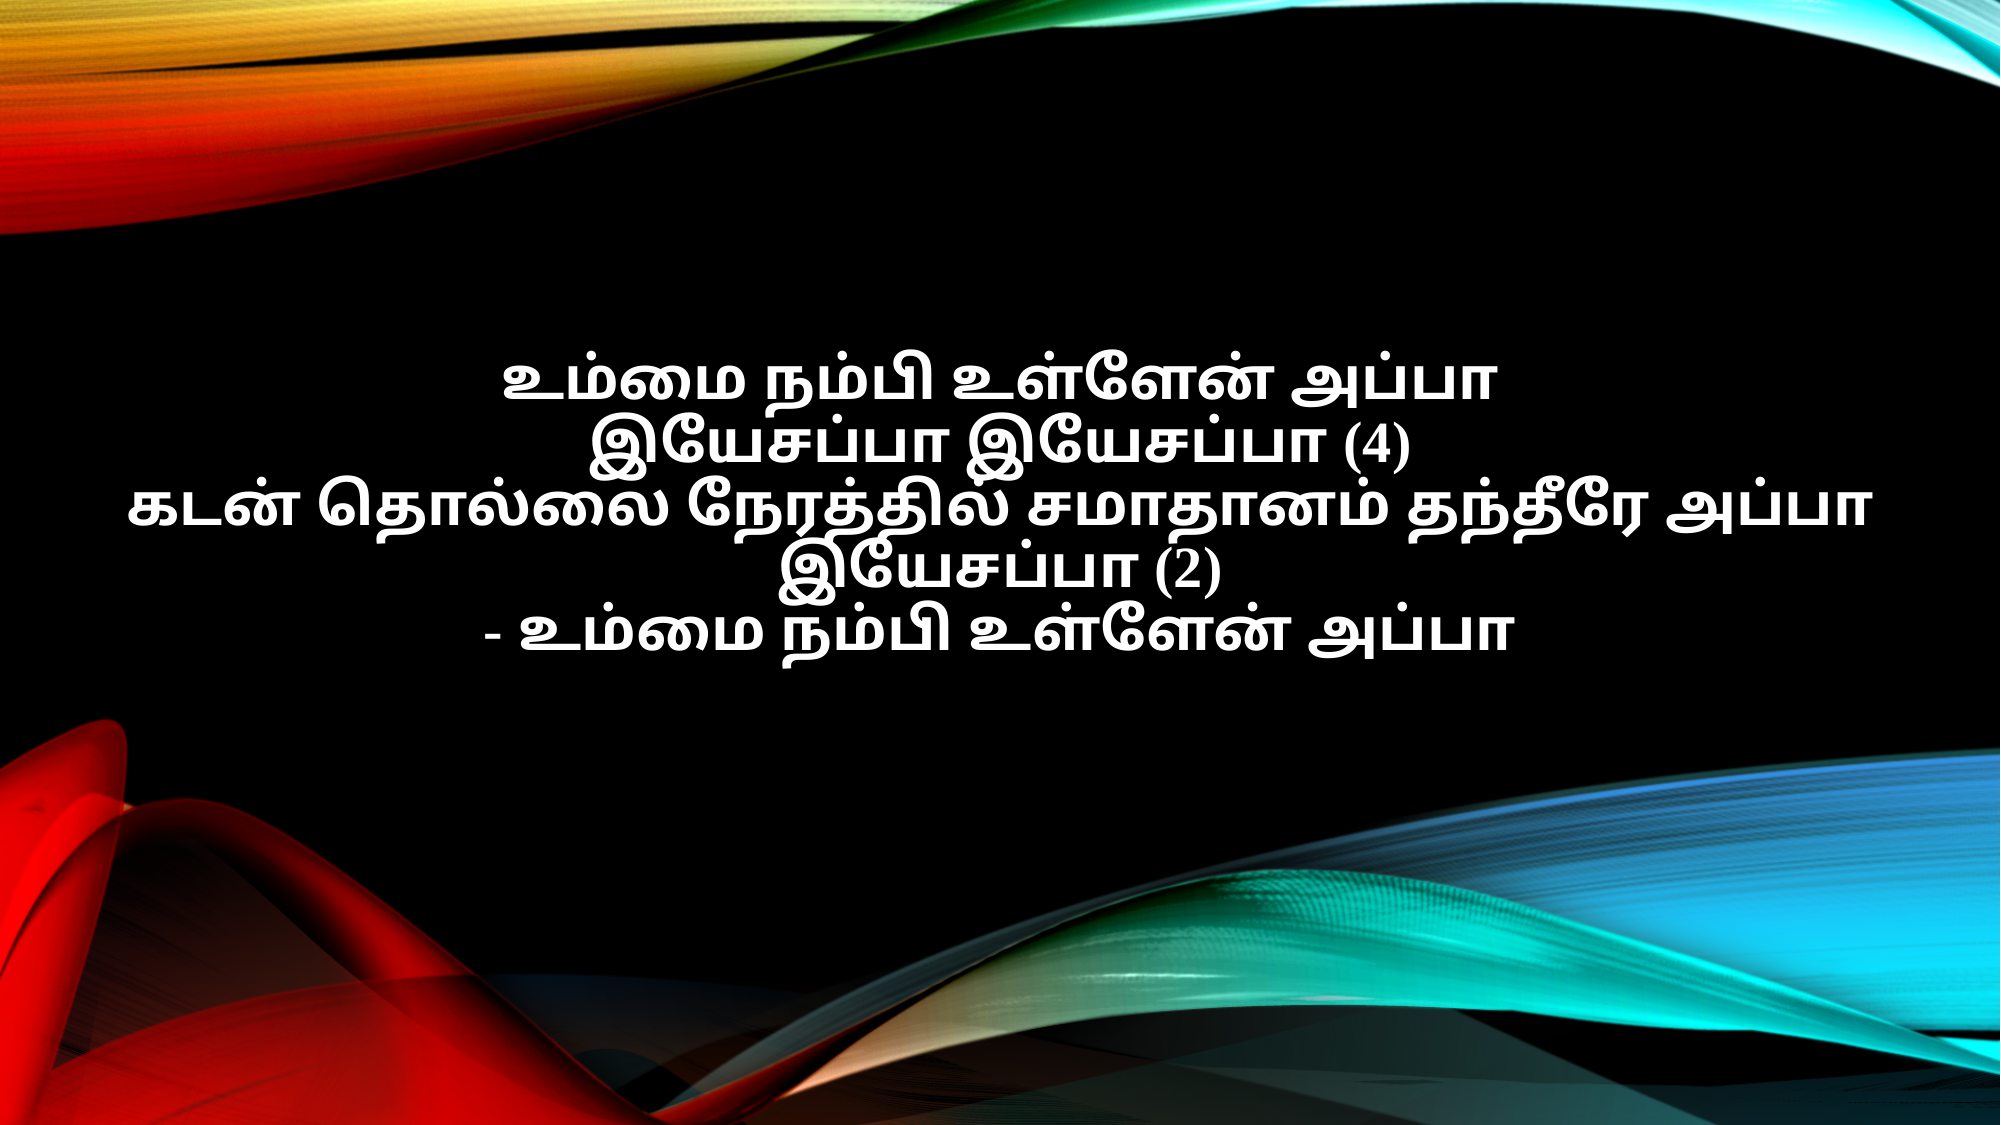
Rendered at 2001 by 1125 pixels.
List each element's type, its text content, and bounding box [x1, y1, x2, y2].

subtitle உம்மை நம்பி உள்ளேன் அப்பா இயேசப்பா இயேசப்பா (4) கடன் தொல்லை நேரத்தில் சமாதானம் தந்தீரே அப்பா இயேசப்பா (2) - உம்மை நம்பி உள்ளேன் அப்பா [0, 0, 2000, 1125]
